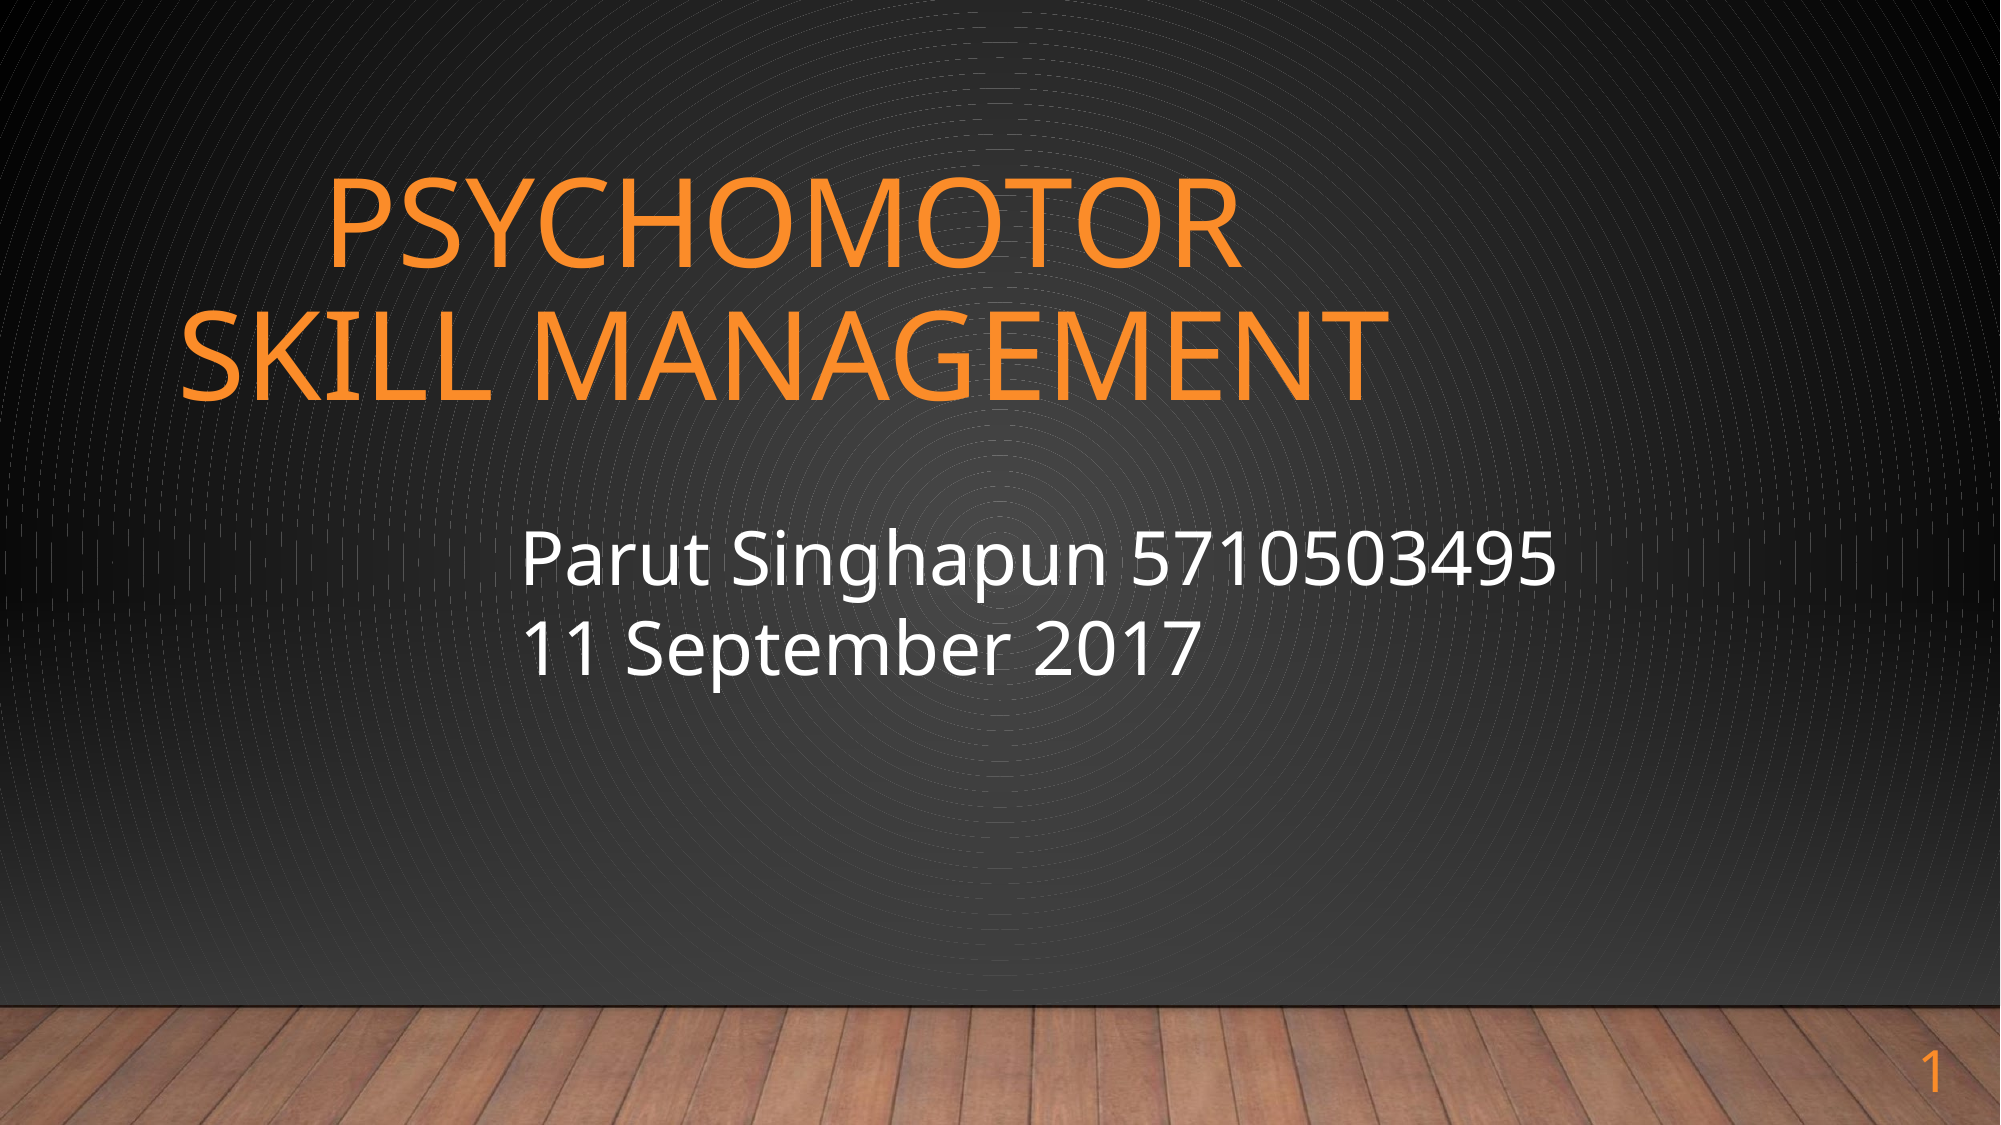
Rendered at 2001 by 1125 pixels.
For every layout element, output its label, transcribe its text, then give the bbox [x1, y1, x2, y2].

picture [0, 1005, 2000, 1125]
slide_number ‹#› [1832, 1026, 1966, 1109]
title PSYCHOMOTOR SKILL MANAGEMENT [147, 157, 1422, 428]
text_box Parut Singhapun 5710503495 11 September 2017 [504, 502, 1748, 700]
